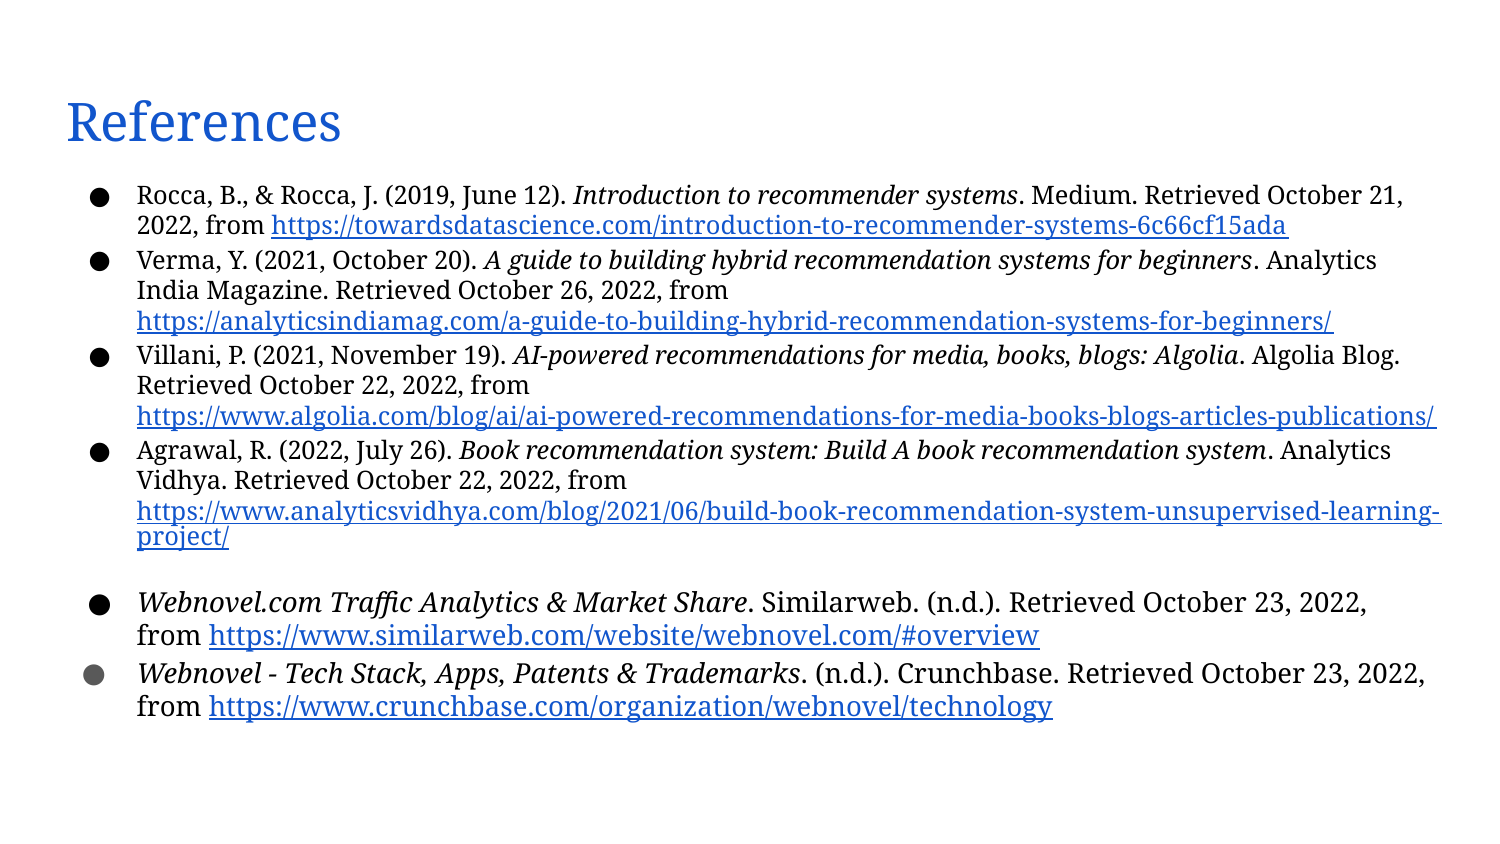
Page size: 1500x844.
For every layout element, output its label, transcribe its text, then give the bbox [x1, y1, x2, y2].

list Rocca, B., & Rocca, J. (2019, June 12). Introduction to recommender systems. Medium. Retrieved October 21, 2022, from https://towardsdatascience.com/introduction-to-recommender-systems-6c66cf15ada Verma, Y. (2021, October 20). A guide to building hybrid recommendation systems for beginners. Analytics India Magazine. Retrieved October 26, 2022, from https://analyticsindiamag.com/a-guide-to-building-hybrid-recommendation-systems-for-beginners/ Villani, P. (2021, November 19). AI-powered recommendations for media, books, blogs: Algolia. Algolia Blog. Retrieved October 22, 2022, from https://www.algolia.com/blog/ai/ai-powered-recommendations-for-media-books-blogs-articles-publications/ Agrawal, R. (2022, July 26). Book recommendation system: Build A book recommendation system. Analytics Vidhya. Retrieved October 22, 2022, from https://www.analyticsvidhya.com/blog/2021/06/build-book-recommendation-system-unsupervised-learning-project/ Webnovel.com Traffic Analytics & Market Share. Similarweb. (n.d.). Retrieved October 23, 2022, from https://www.similarweb.com/website/webnovel.com/#overview Webnovel - Tech Stack, Apps, Patents & Trademarks. (n.d.). Crunchbase. Retrieved October 23, 2022, from https://www.crunchbase.com/organization/webnovel/technology [51, 164, 1449, 725]
title References [51, 72, 1449, 164]
